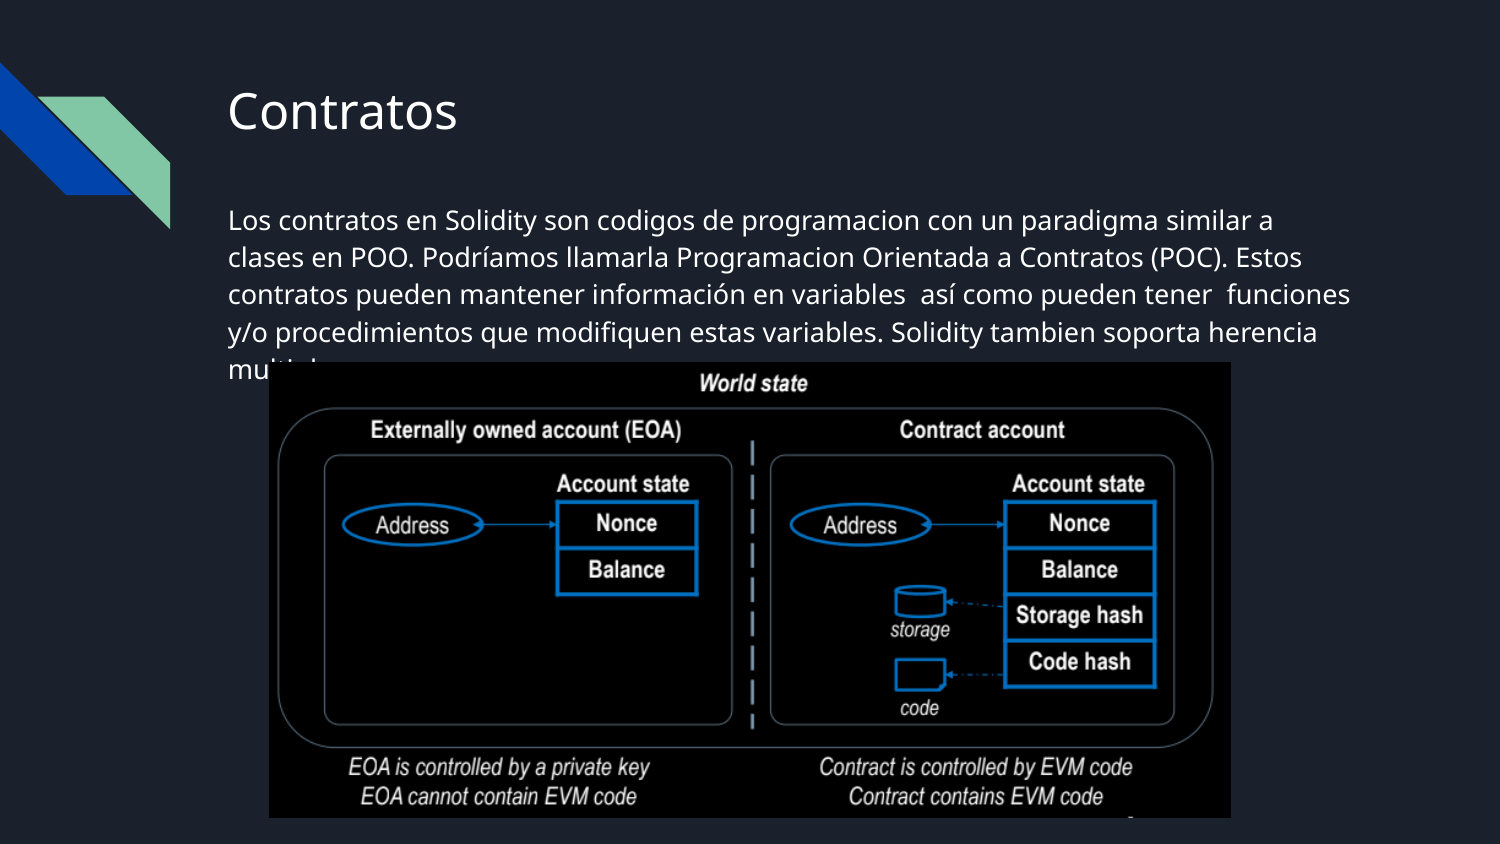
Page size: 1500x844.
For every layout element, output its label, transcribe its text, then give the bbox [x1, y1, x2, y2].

title Contratos [212, 64, 1368, 183]
list Los contratos en Solidity son codigos de programacion con un paradigma similar a clases en POO. Podríamos llamarla Programacion Orientada a Contratos (POC). Estos contratos pueden mantener información en variables así como pueden tener funciones y/o procedimientos que modifiquen estas variables. Solidity tambien soporta herencia multiple. [212, 183, 1368, 661]
picture [269, 362, 1231, 819]
